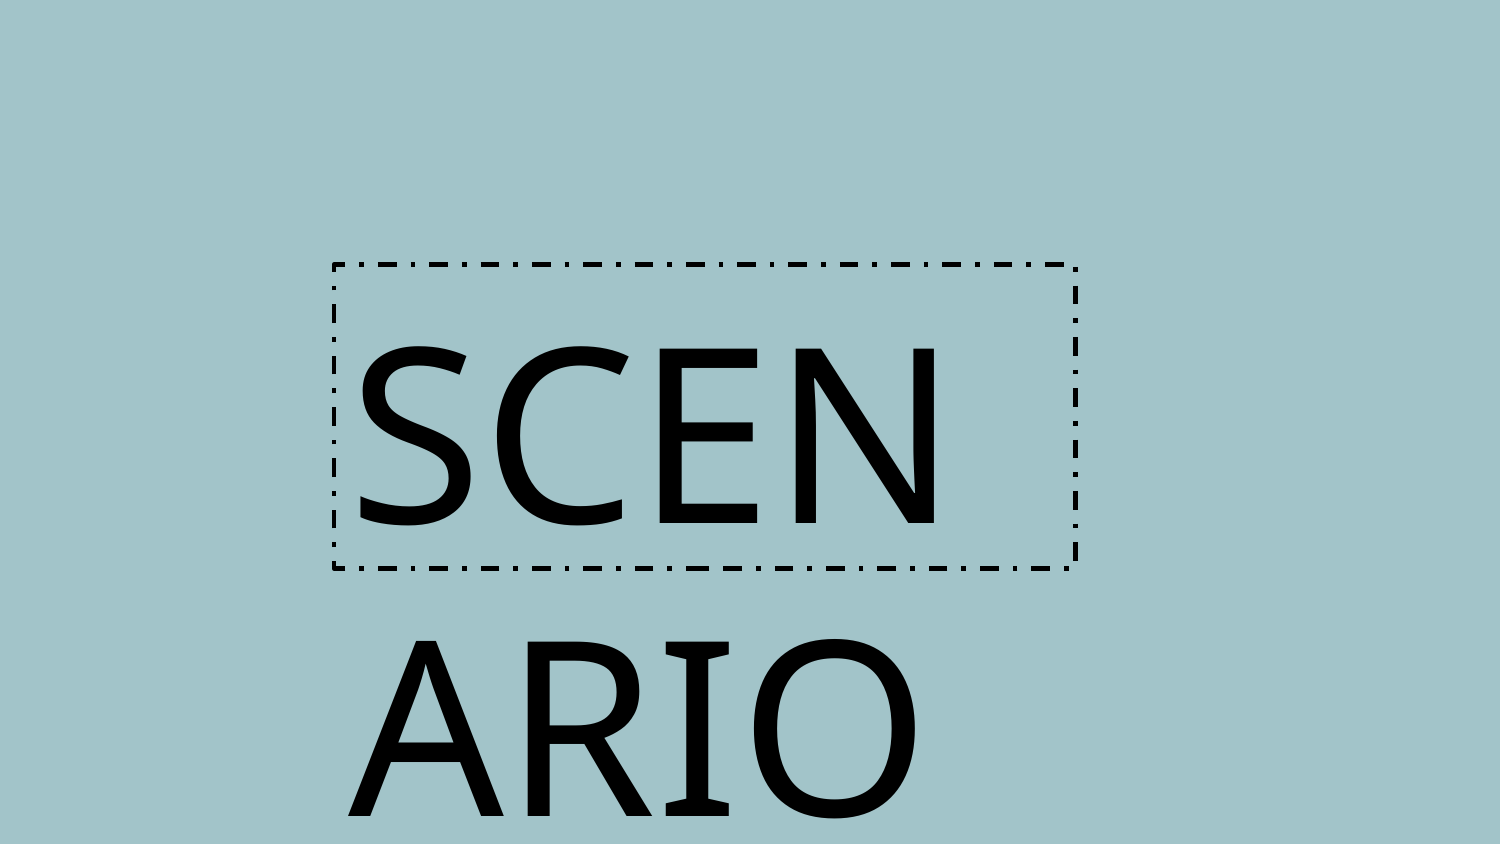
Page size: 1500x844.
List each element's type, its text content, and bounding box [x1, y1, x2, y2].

title SCENARIOS [333, 264, 1076, 569]
